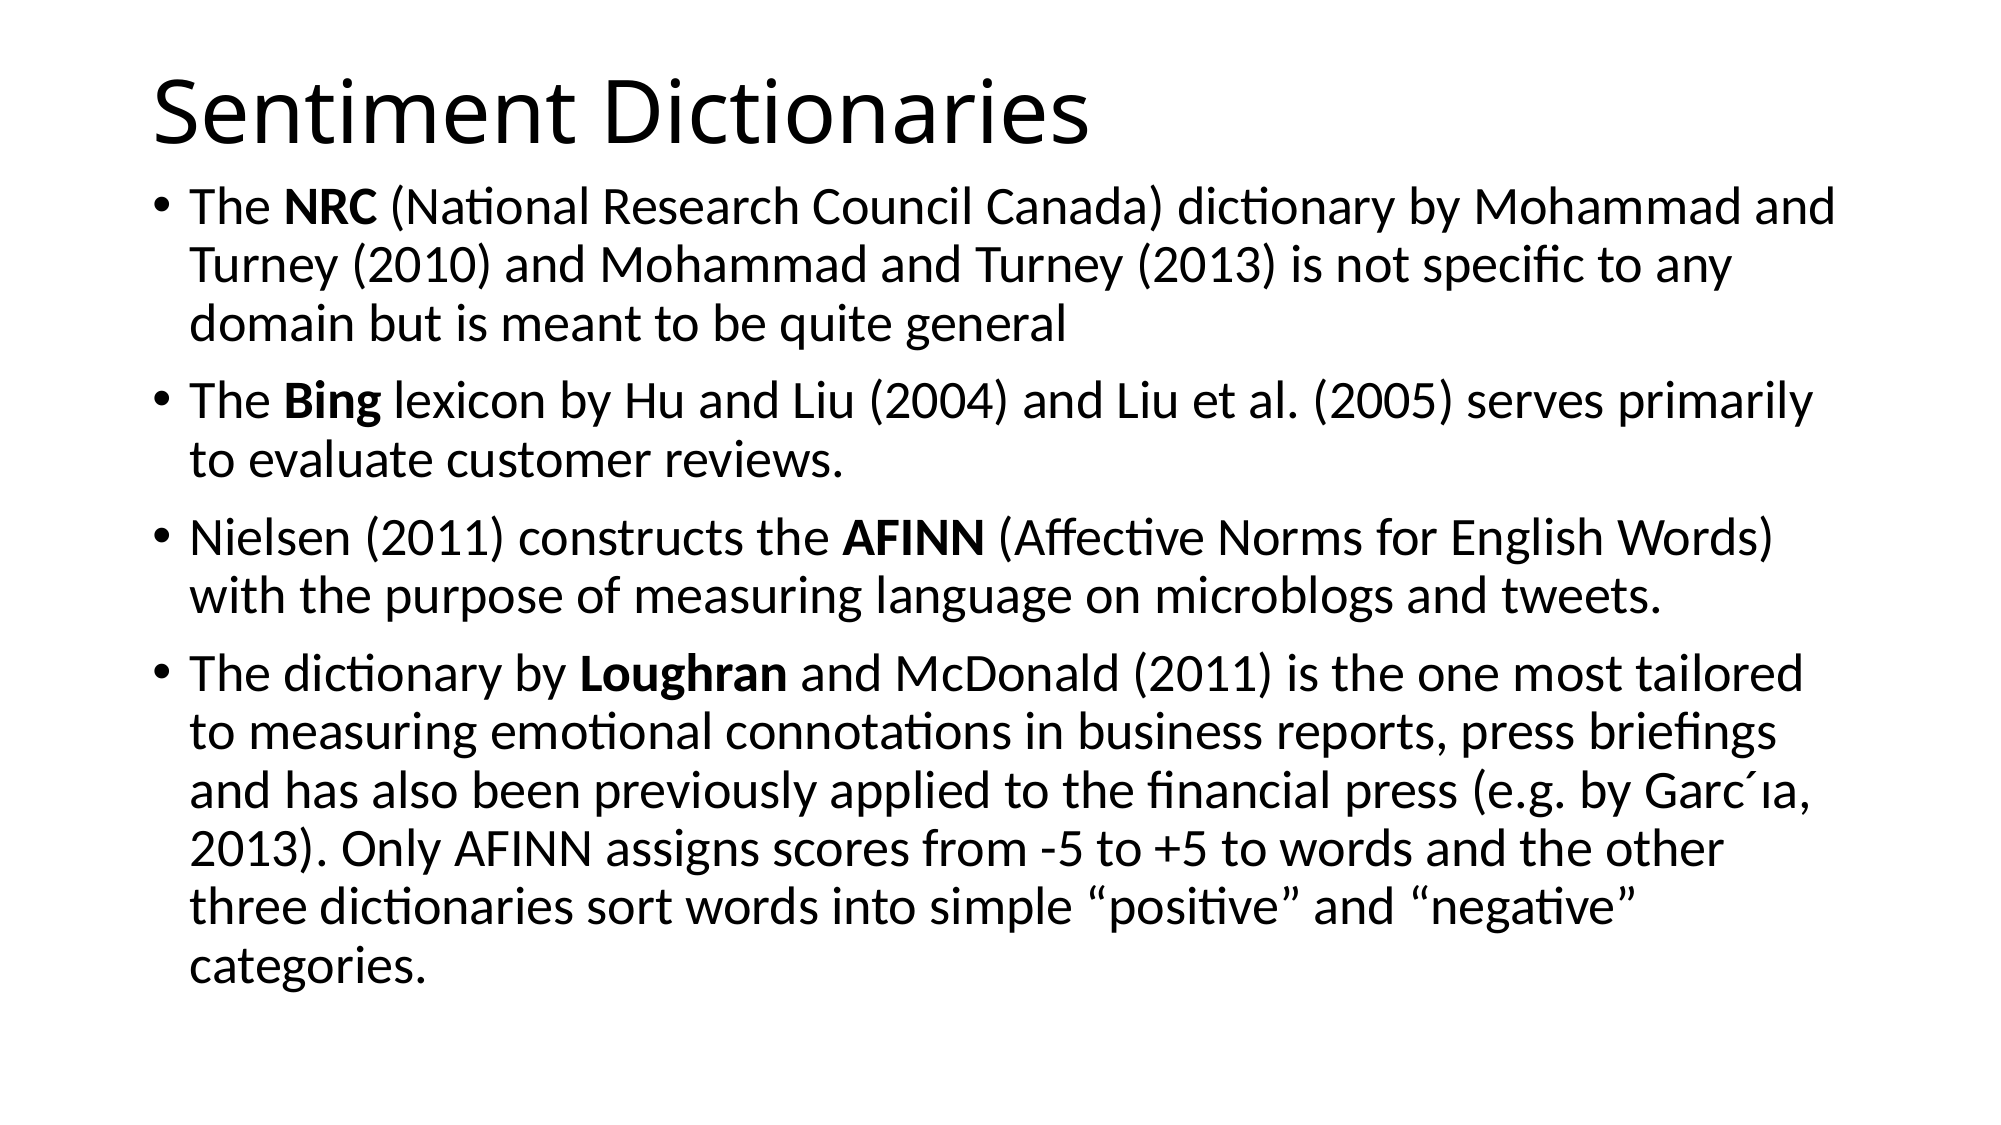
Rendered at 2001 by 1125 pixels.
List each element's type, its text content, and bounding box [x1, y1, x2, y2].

list The NRC (National Research Council Canada) dictionary by Mohammad and Turney (2010) and Mohammad and Turney (2013) is not specific to any domain but is meant to be quite general The Bing lexicon by Hu and Liu (2004) and Liu et al. (2005) serves primarily to evaluate customer reviews. Nielsen (2011) constructs the AFINN (Affective Norms for English Words) with the purpose of measuring language on microblogs and tweets. The dictionary by Loughran and McDonald (2011) is the one most tailored to measuring emotional connotations in business reports, press briefings and has also been previously applied to the financial press (e.g. by Garc´ıa, 2013). Only AFINN assigns scores from -5 to +5 to words and the other three dictionaries sort words into simple “positive” and “negative” categories. [137, 170, 1863, 1014]
title Sentiment Dictionaries [137, 59, 1863, 170]
